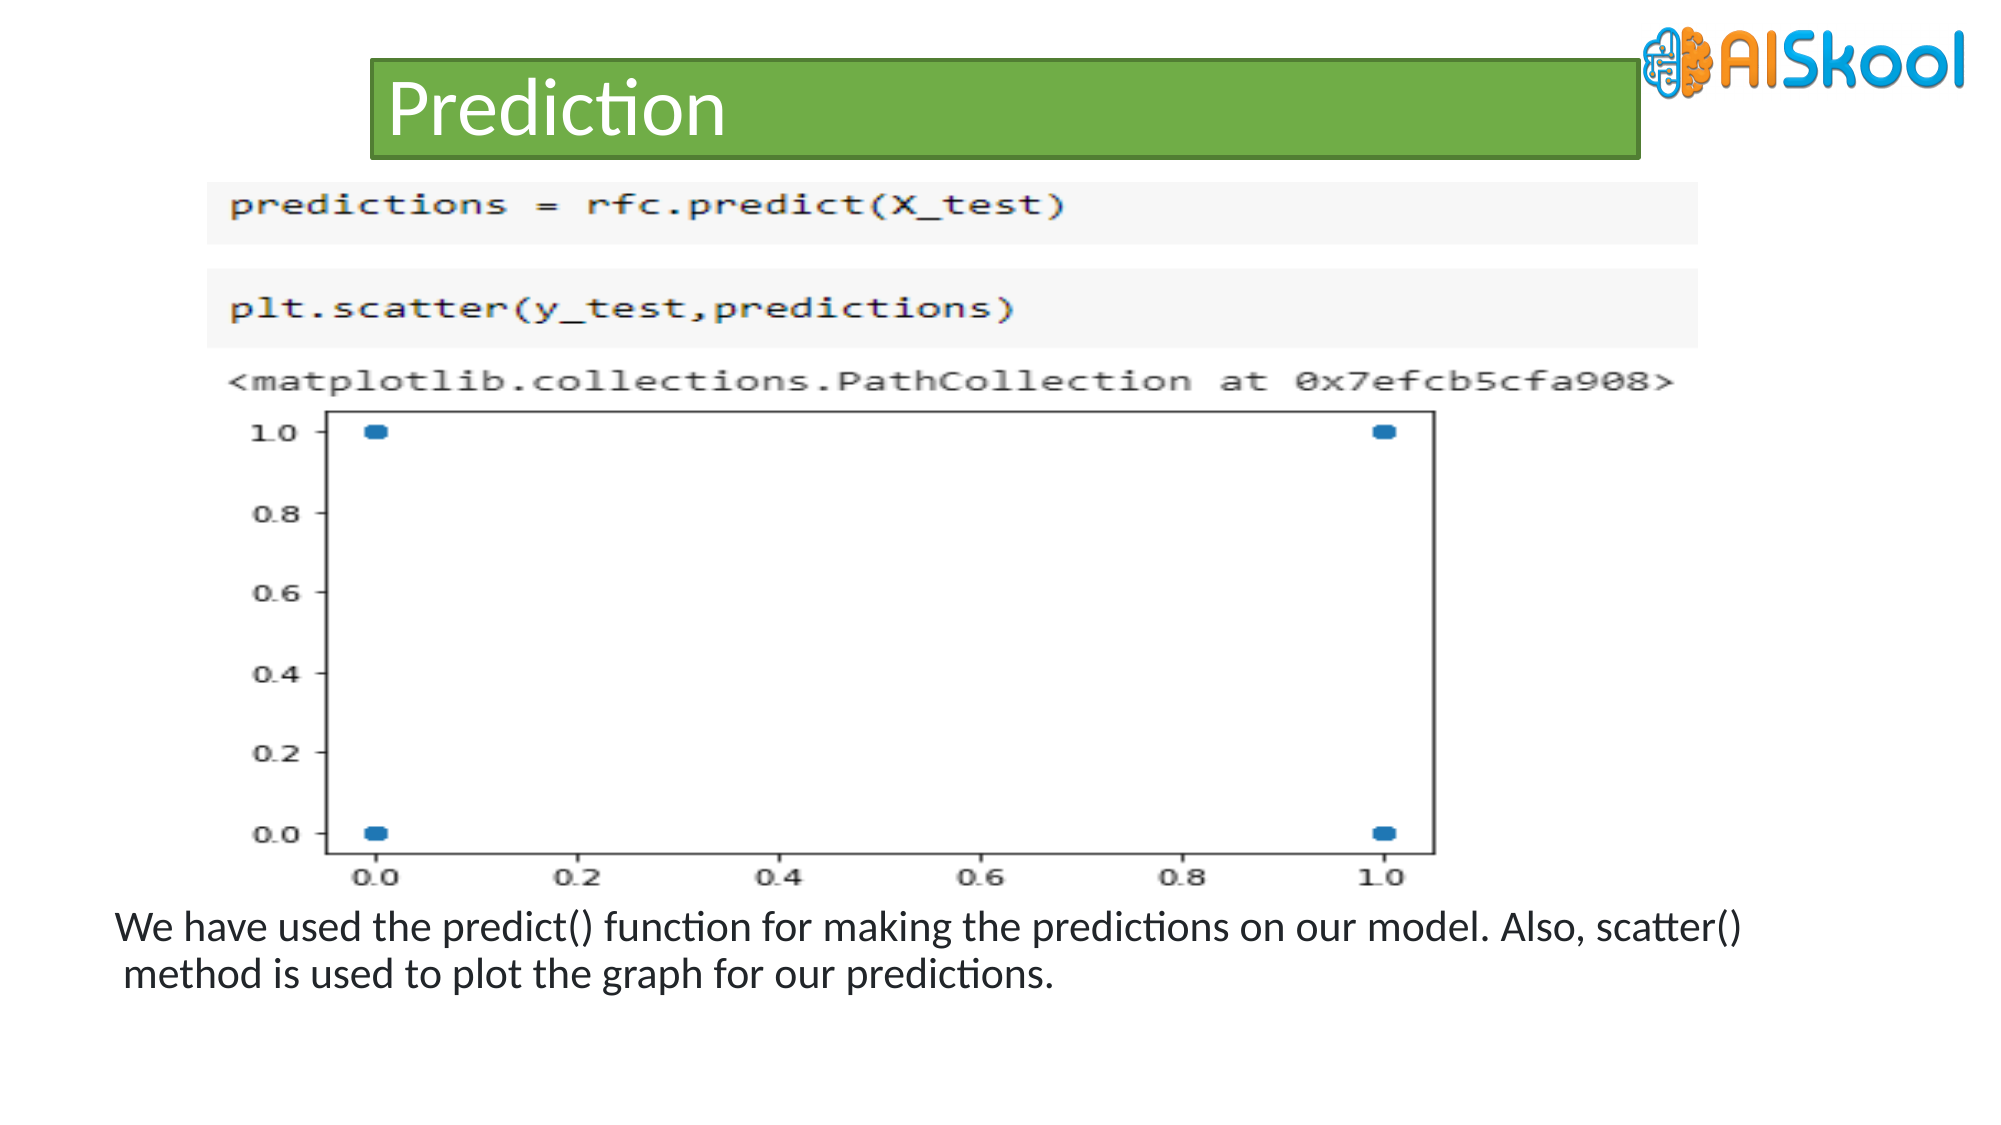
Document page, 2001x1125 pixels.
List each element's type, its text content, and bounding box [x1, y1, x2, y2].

picture [206, 182, 1698, 897]
picture [1641, 23, 1967, 101]
list We have used the predict() function for making the predictions on our model. Also, scatter() method is used to plot the graph for our predictions. [70, 895, 1901, 1058]
title Prediction [372, 59, 1639, 158]
